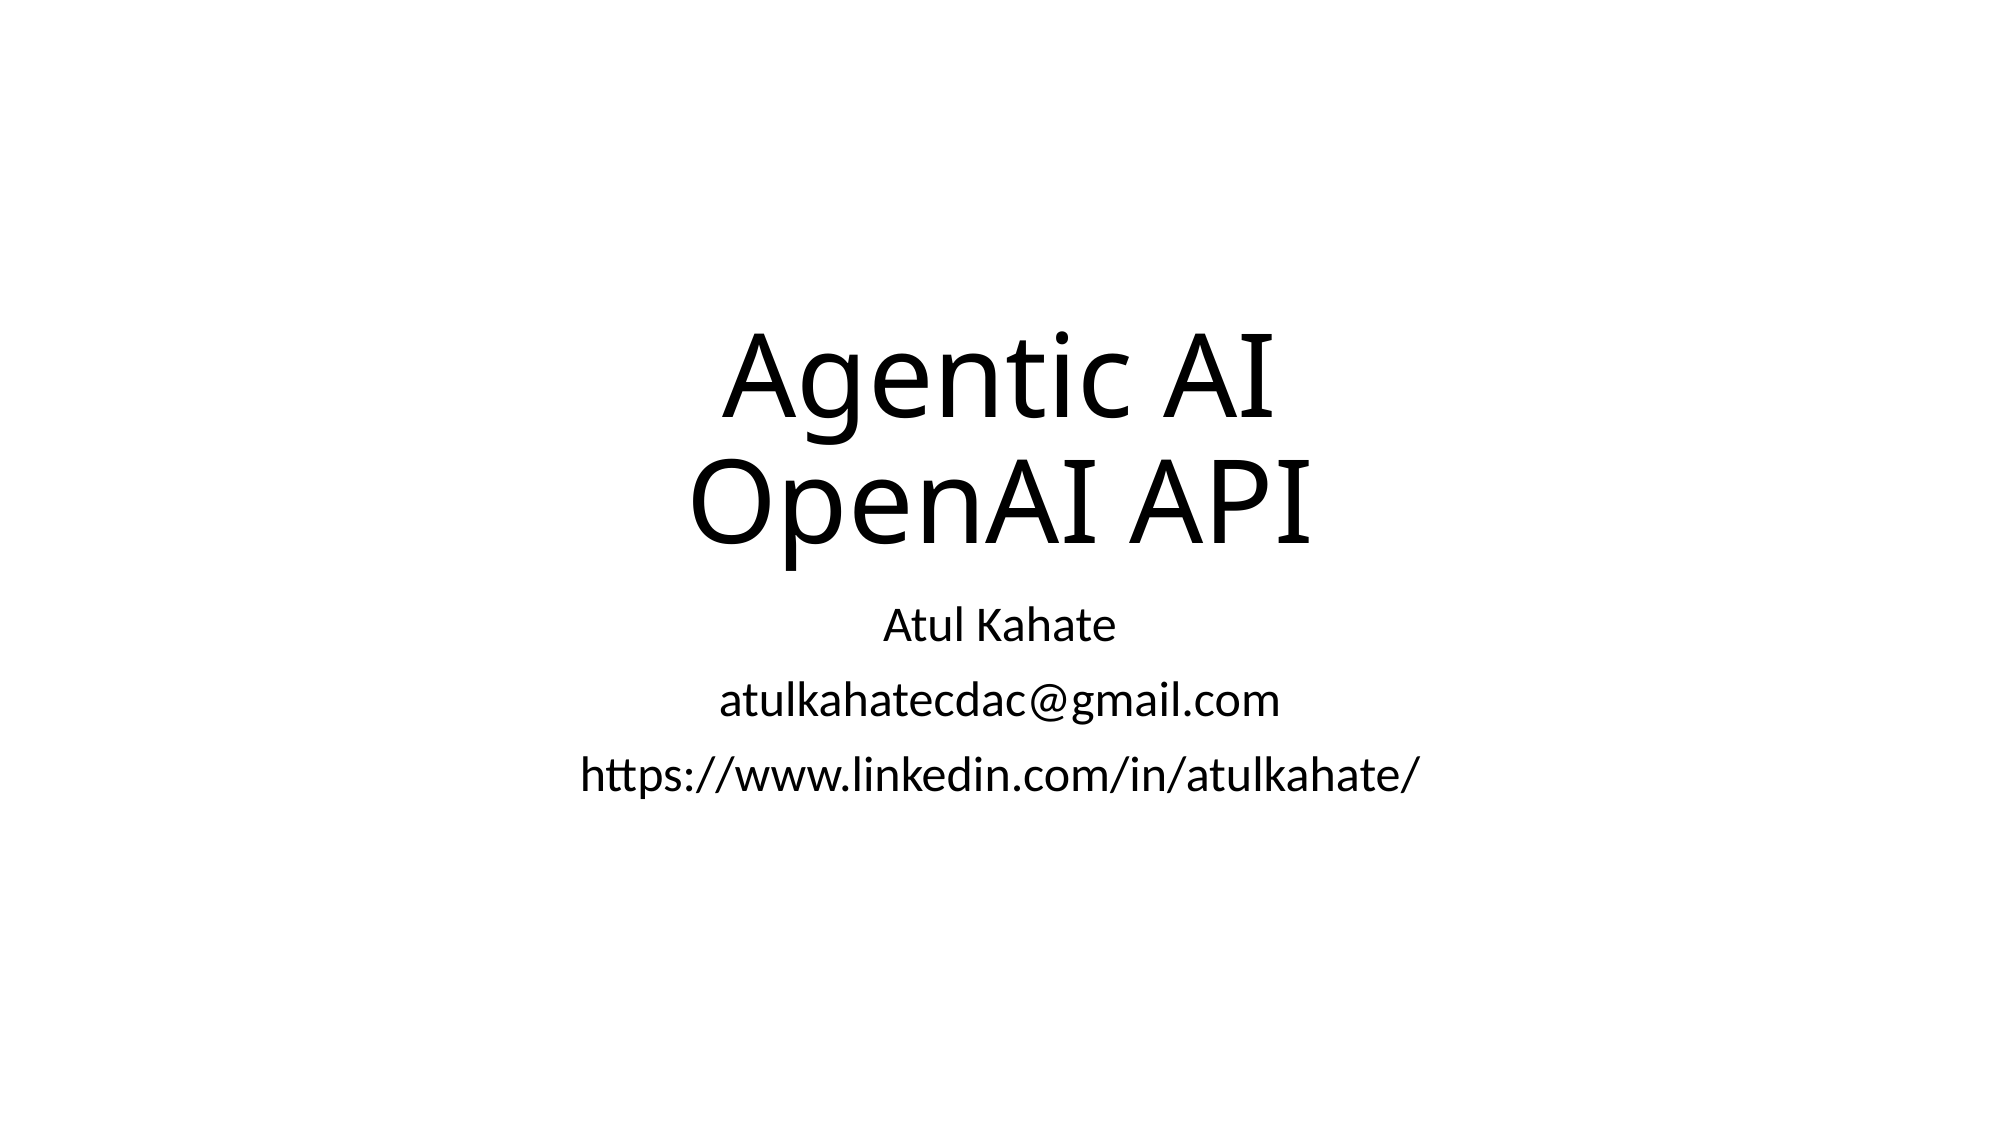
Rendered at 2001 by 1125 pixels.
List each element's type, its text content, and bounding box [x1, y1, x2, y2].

subtitle Atul Kahate atulkahatecdac@gmail.com https://www.linkedin.com/in/atulkahate/ [249, 590, 1750, 863]
title Agentic AI OpenAI API [249, 184, 1750, 576]
